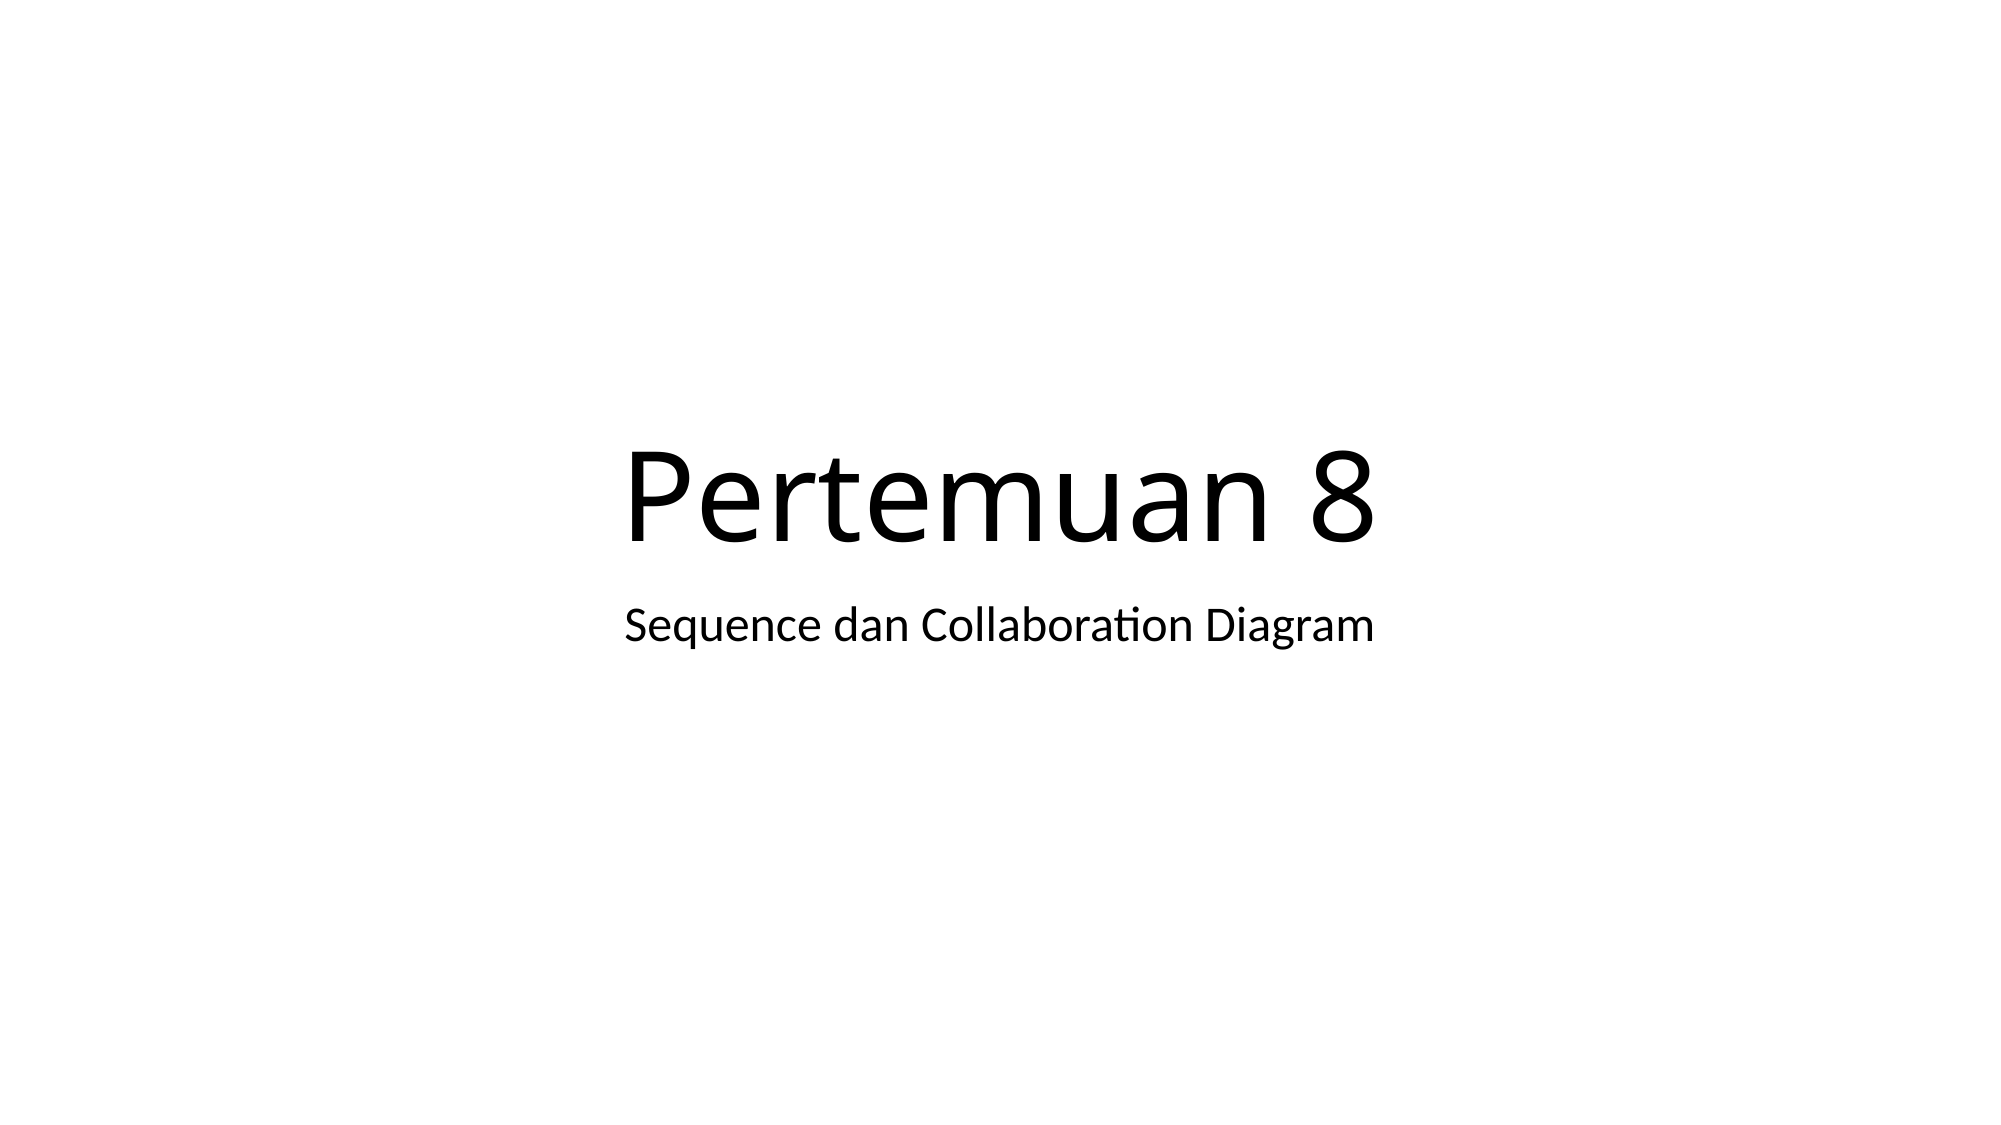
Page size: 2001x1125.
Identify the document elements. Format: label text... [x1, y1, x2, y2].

subtitle Sequence dan Collaboration Diagram [249, 590, 1750, 863]
title Pertemuan 8 [249, 184, 1750, 576]
